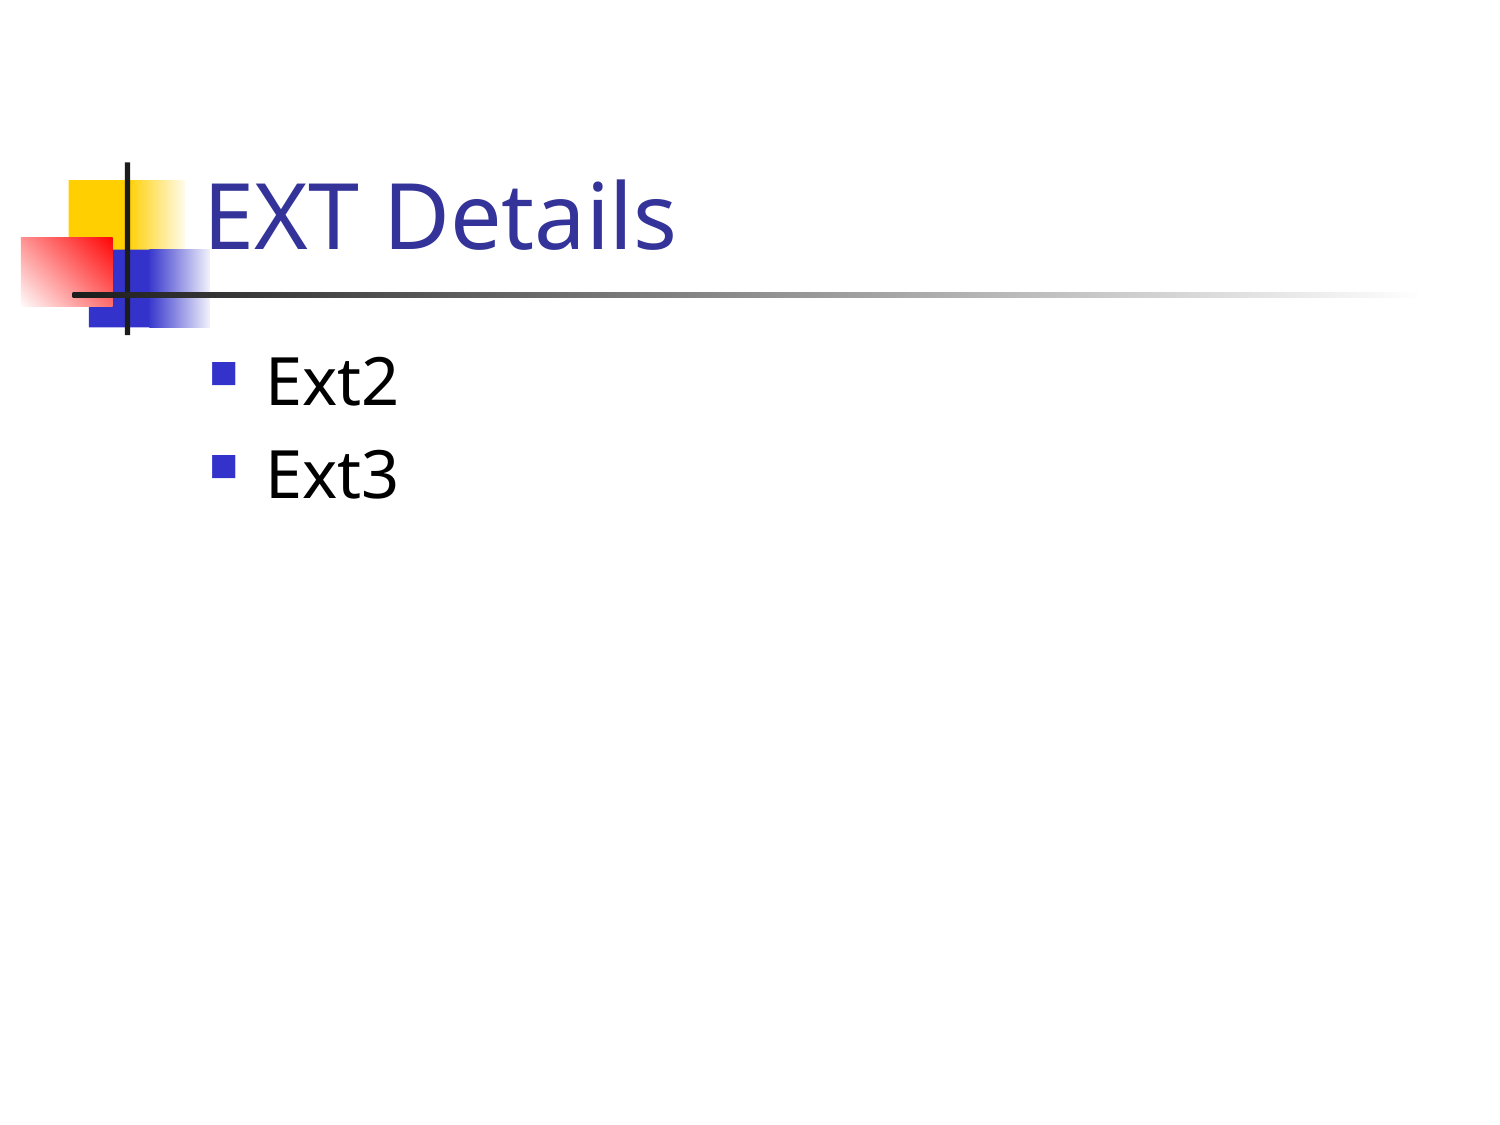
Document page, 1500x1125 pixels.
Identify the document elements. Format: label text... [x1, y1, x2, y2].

list Ext2 Ext3 [193, 330, 1470, 1007]
title EXT Details [188, 34, 1468, 276]
